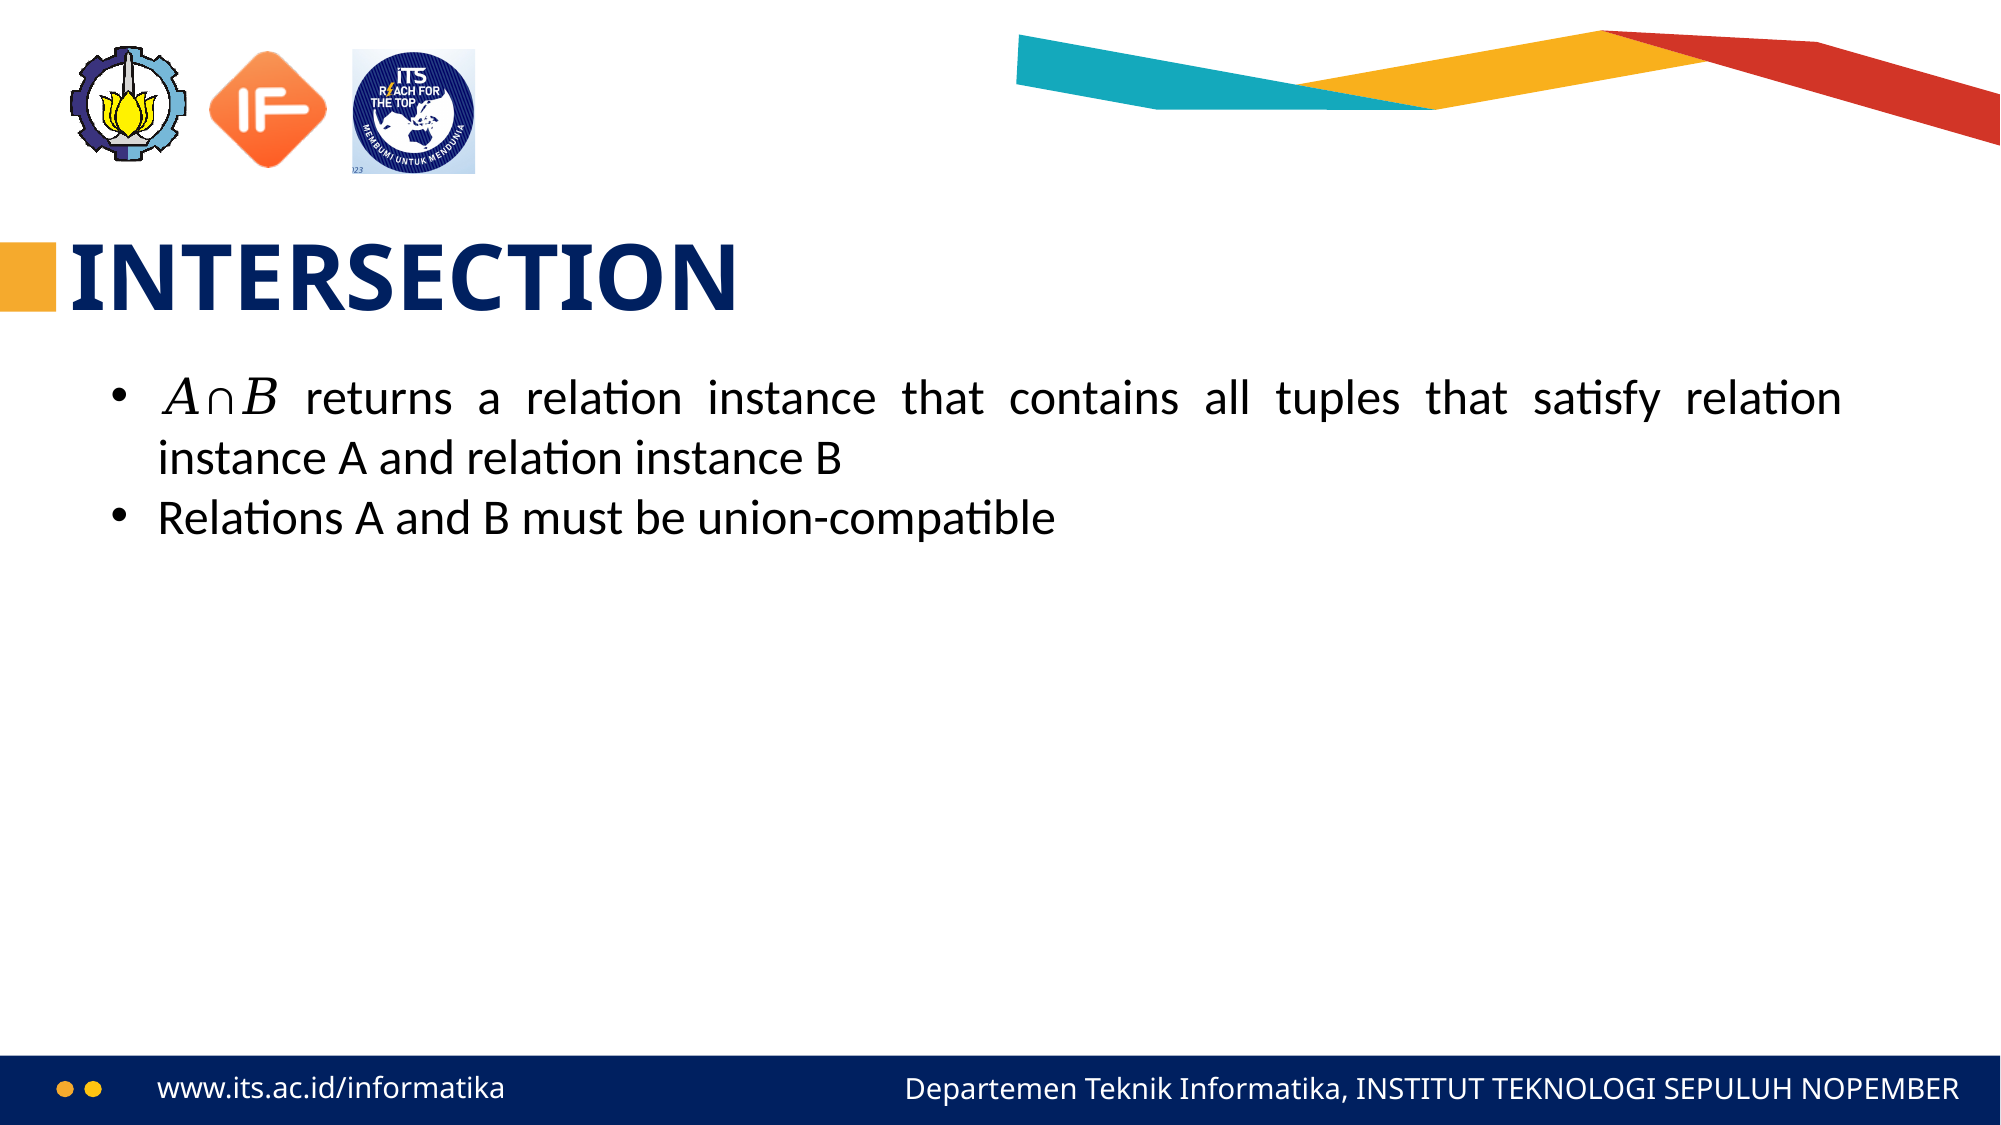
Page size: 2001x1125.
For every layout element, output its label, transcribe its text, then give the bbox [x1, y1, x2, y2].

picture [209, 51, 327, 168]
picture [69, 45, 187, 162]
text_box 𝐴∩𝐵 returns a relation instance that contains all tuples that satisfy relation instance A and relation instance B Relations A and B must be union-compatible [95, 357, 1858, 553]
picture [352, 49, 476, 174]
title INTERSECTION [55, 207, 1956, 338]
